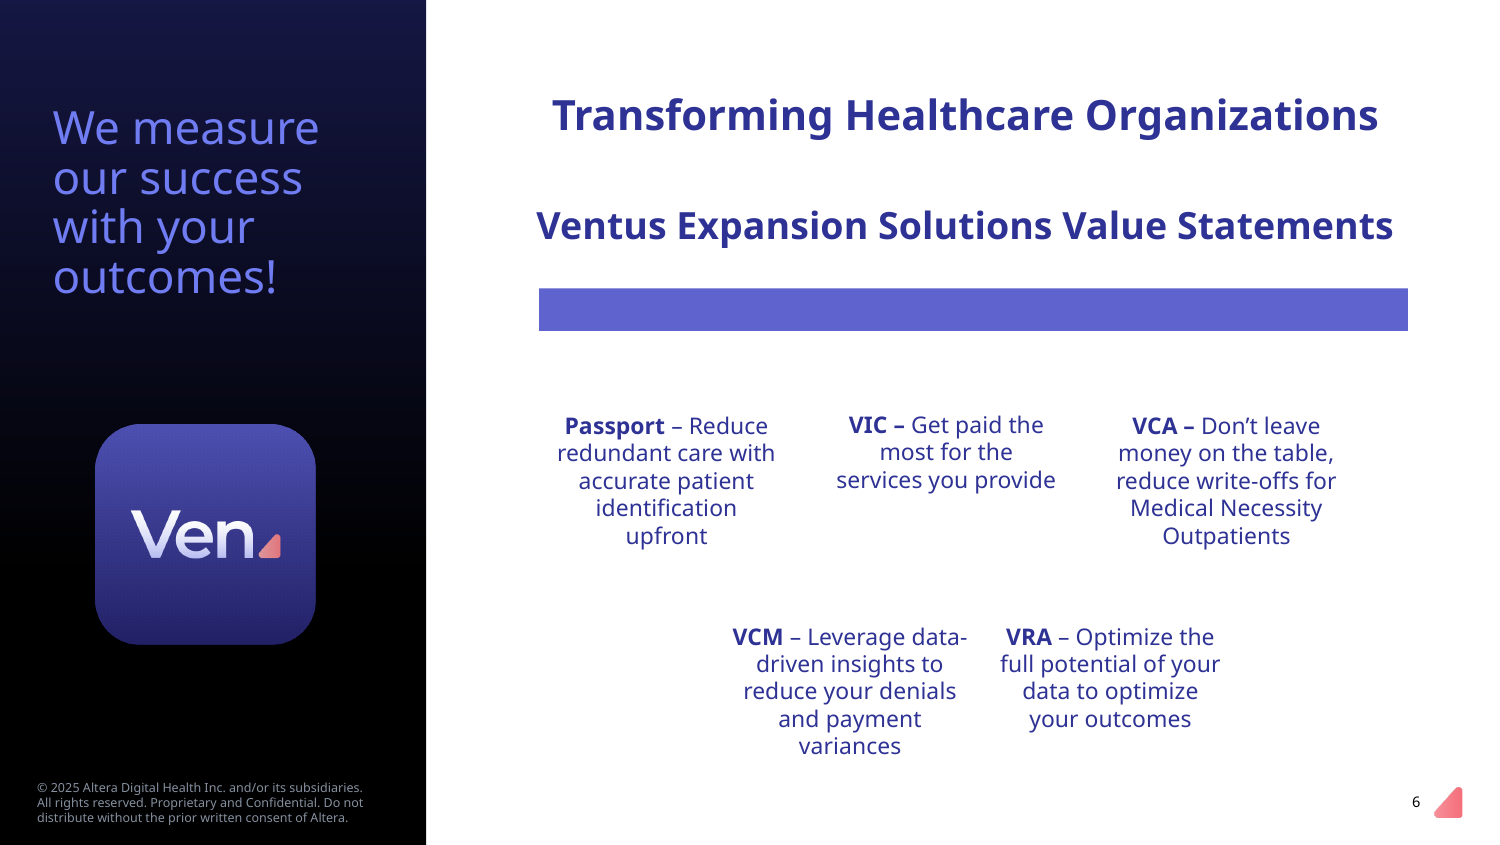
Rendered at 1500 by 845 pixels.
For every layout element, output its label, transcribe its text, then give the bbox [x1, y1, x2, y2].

text_box Passport – Reduce redundant care with accurate patient identification upfront [539, 403, 794, 556]
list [95, 424, 316, 645]
list Transforming Healthcare Organizations Ventus Expansion Solutions Value Statements [468, 87, 1463, 260]
text_box VCA – Don’t leave money on the table, reduce write-offs for Medical Necessity Outpatients [1098, 403, 1354, 556]
text_box [539, 288, 1408, 331]
title We measure our success with your outcomes! [37, 44, 375, 311]
text_box VRA – Optimize the full potential of your data to optimize your outcomes [984, 614, 1239, 740]
text_box VCM – Leverage data-driven insights to reduce your denials and payment variances [716, 614, 984, 767]
text_box VIC – Get paid the most for the services you provide [818, 403, 1074, 501]
picture [1434, 787, 1463, 818]
